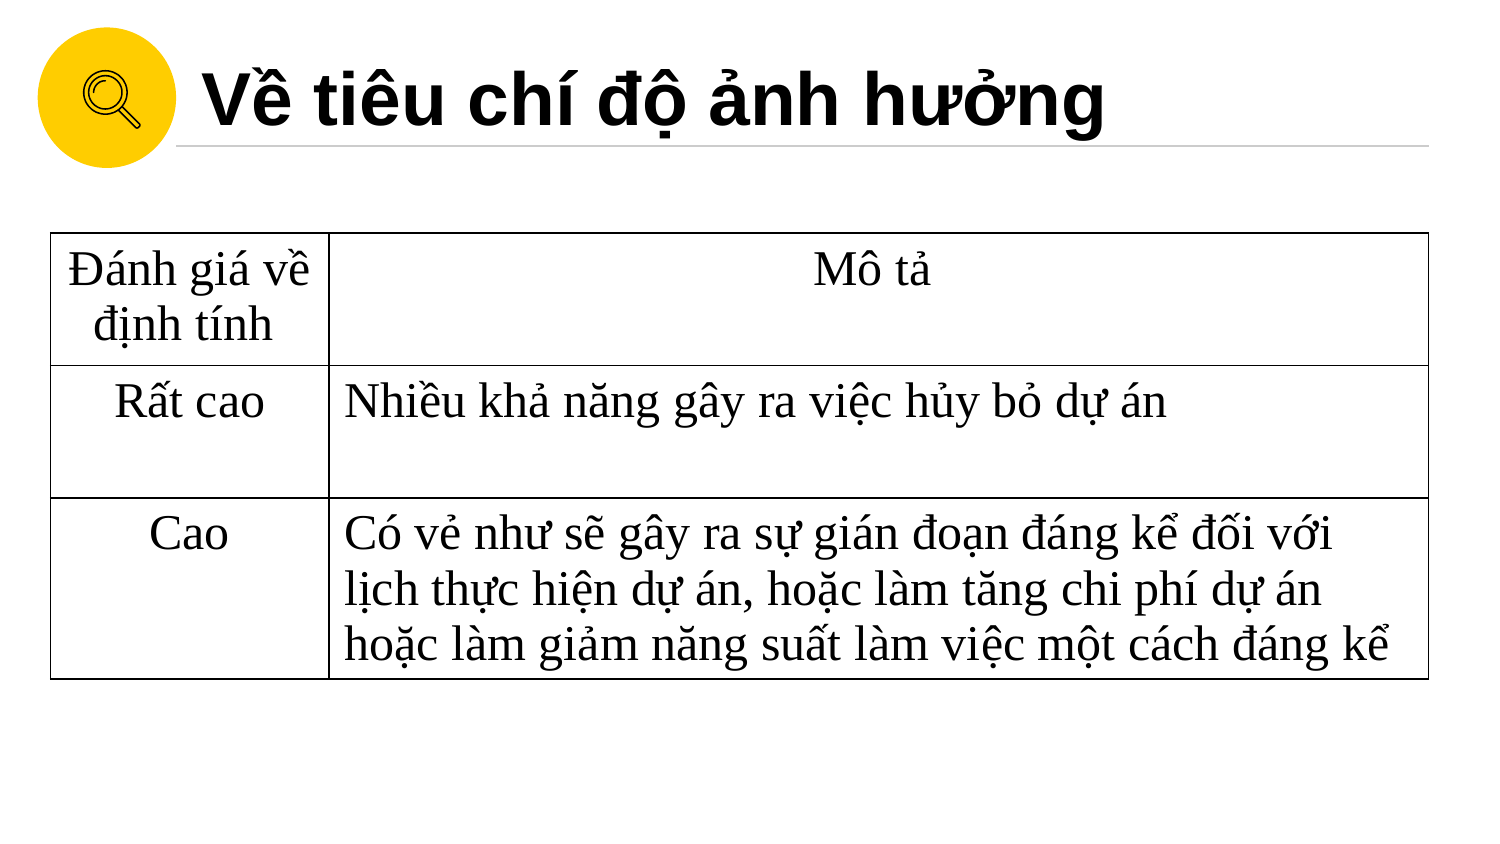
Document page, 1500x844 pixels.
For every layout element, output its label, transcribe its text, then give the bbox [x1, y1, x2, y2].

text_box [37, 27, 177, 168]
table_cell Cao [51, 499, 328, 678]
table_header Mô tả [330, 234, 1428, 365]
table_cell Rất cao [51, 366, 328, 497]
title Về tiêu chí độ ảnh hưởng [186, 0, 1500, 191]
table_cell Có vẻ như sẽ gây ra sự gián đoạn đáng kể đối với lịch thực hiện dự án, hoặc làm tăng chi phí dự án hoặc làm giảm năng suất làm việc một cách đáng kể [330, 499, 1428, 678]
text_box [83, 70, 141, 129]
table_header Đánh giá về định tính [51, 234, 328, 365]
table_cell Nhiều khả năng gây ra việc hủy bỏ dự án [330, 366, 1428, 497]
